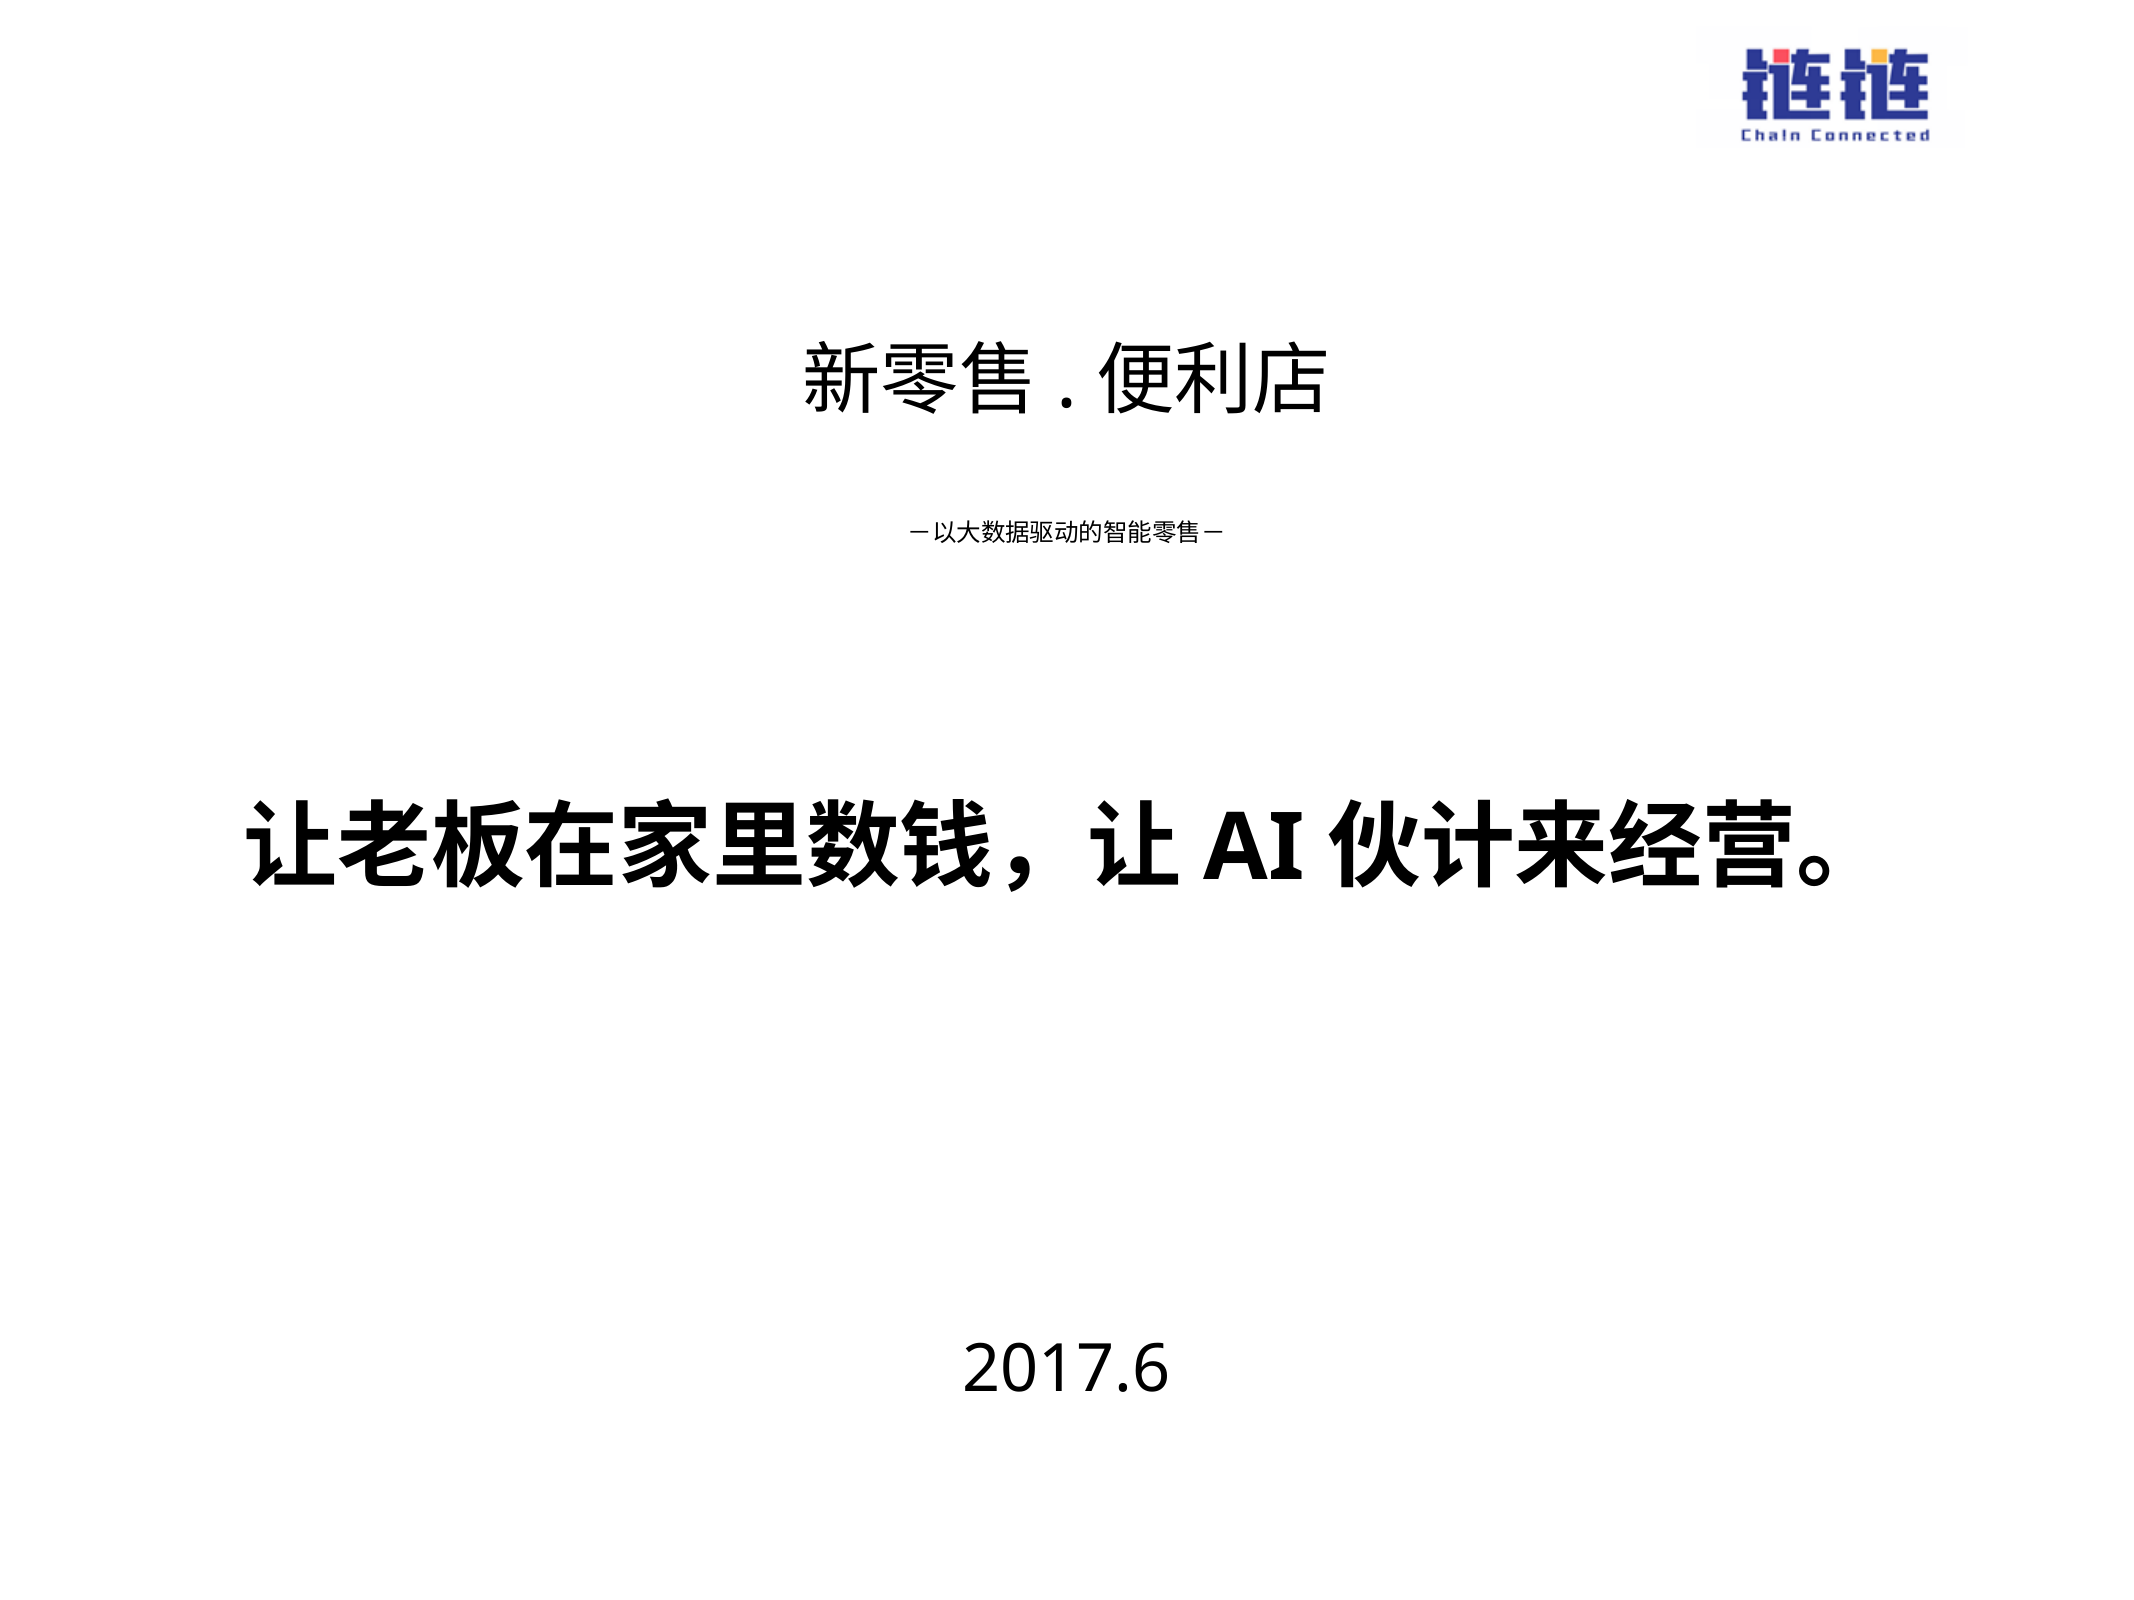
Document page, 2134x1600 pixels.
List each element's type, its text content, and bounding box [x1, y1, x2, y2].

title 新零售.便利店 －以大数据驱动的智能零售－ [207, 268, 1926, 556]
subtitle 2017.6 [207, 1316, 1926, 1503]
picture [1695, 26, 1975, 154]
text_box 让老板在家里数钱，让AI伙计来经营。 [235, 777, 1899, 907]
